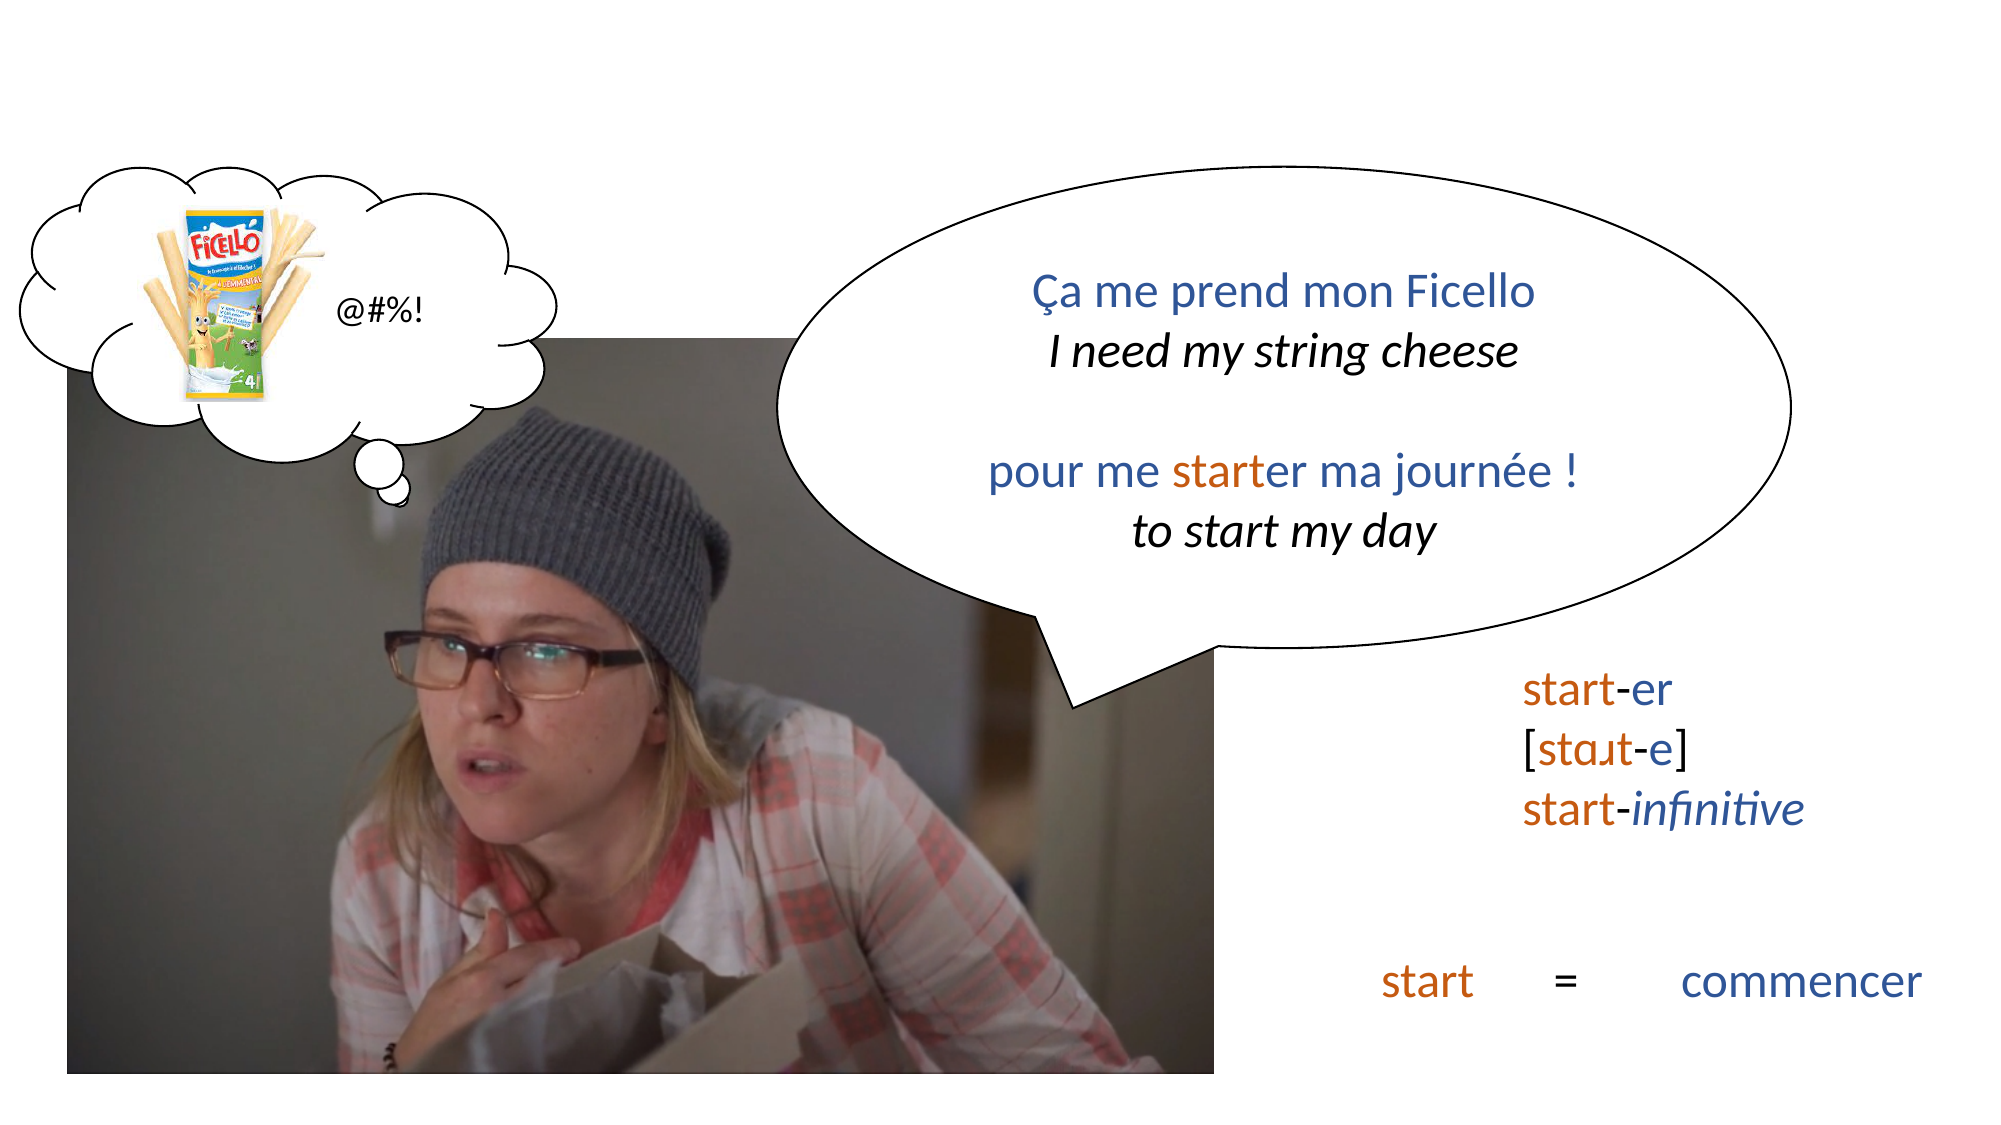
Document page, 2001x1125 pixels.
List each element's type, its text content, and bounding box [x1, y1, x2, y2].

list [67, 338, 1214, 1074]
text_box start = commencer [1366, 940, 1947, 1016]
text_box @#%! [18, 166, 558, 369]
text_box Ça me prend mon Ficello I need my string cheese pour me starter ma journée ! to start my day [797, 165, 1792, 650]
picture [137, 205, 330, 402]
text_box start-er [stɑɹt-e] start-infinitive [1507, 648, 1847, 843]
